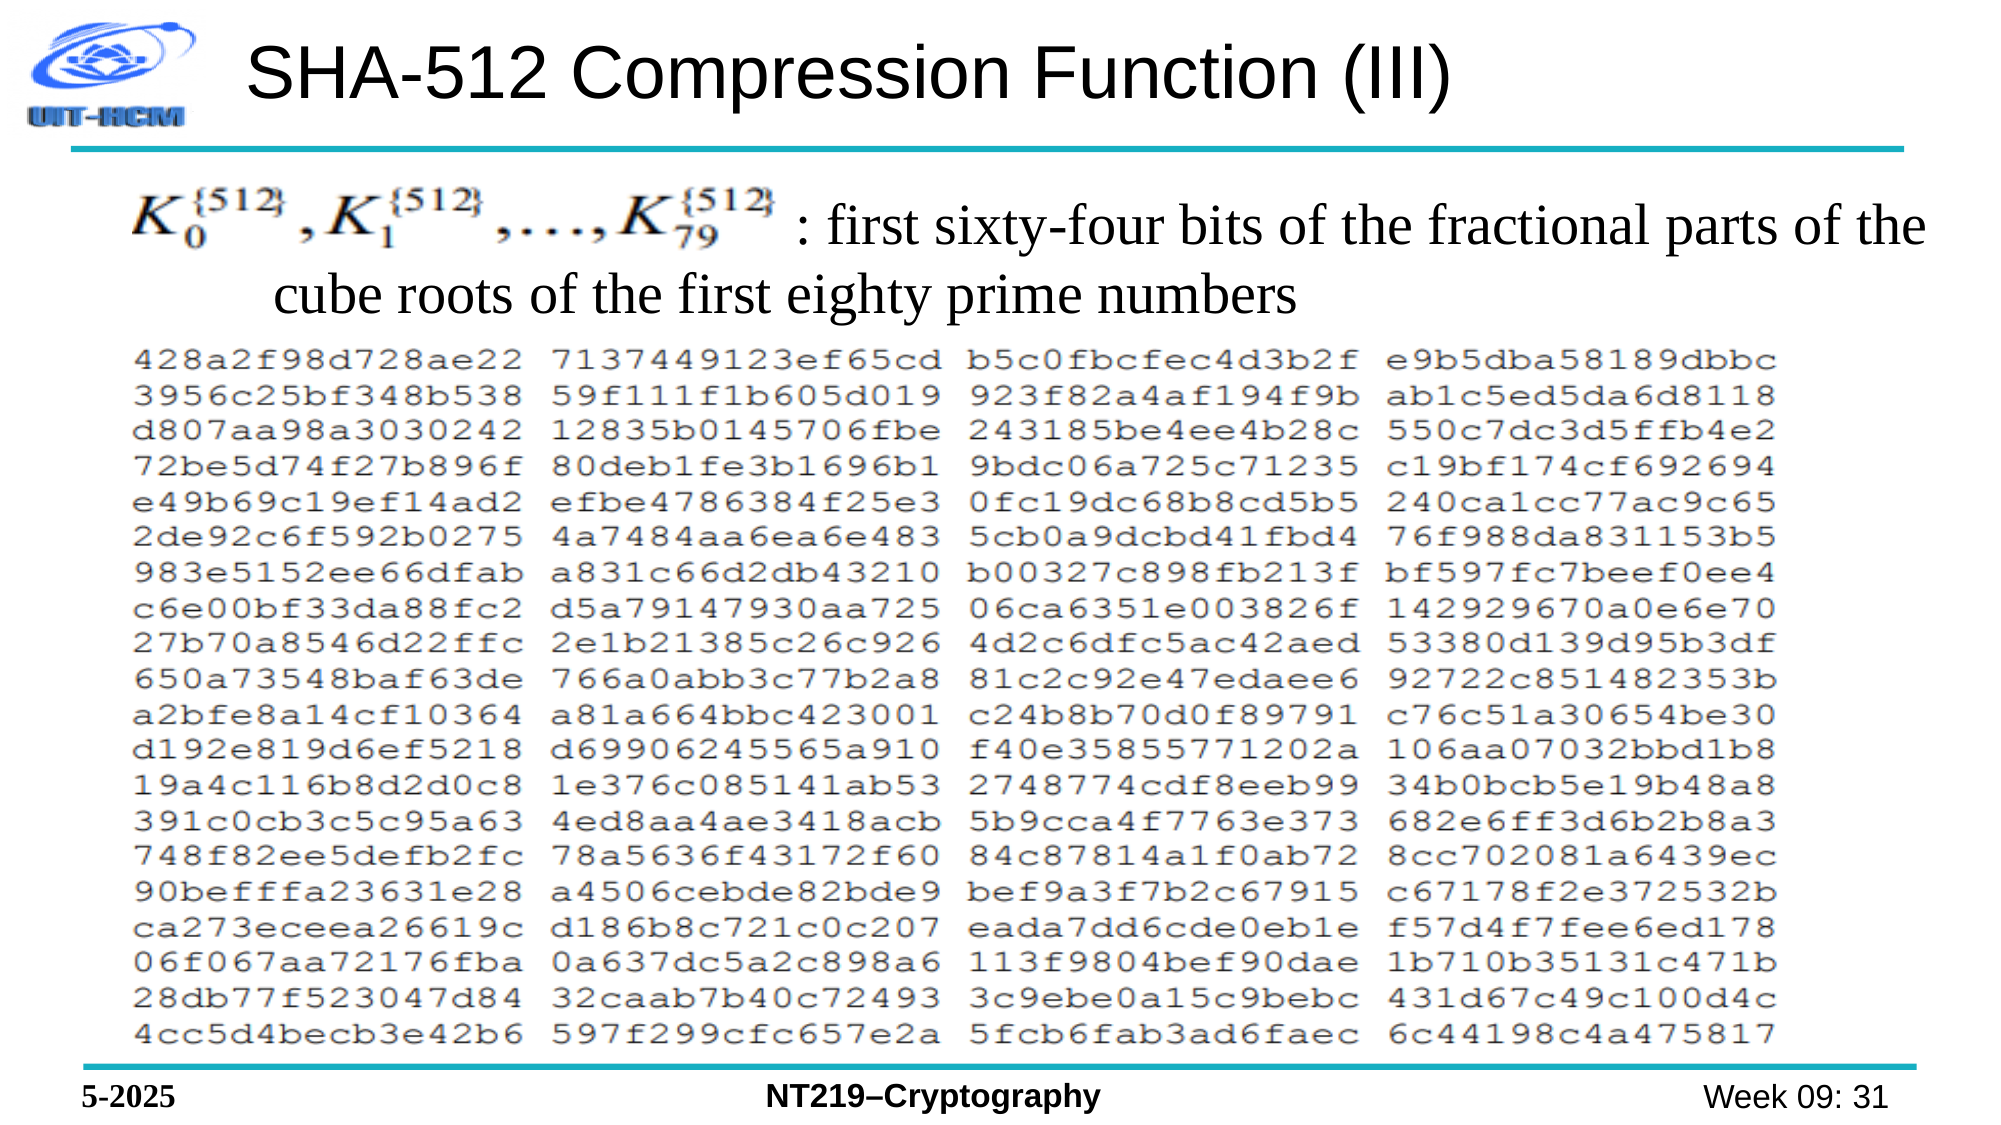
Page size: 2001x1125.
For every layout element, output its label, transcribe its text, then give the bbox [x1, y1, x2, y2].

text_box SHA-512 Compression Function (III) [230, 0, 1518, 138]
picture [7, 9, 217, 138]
text_box : first sixty-four bits of the fractional parts of the cube roots of the first eighty prime numbers [258, 178, 2000, 334]
picture [132, 176, 788, 265]
picture [105, 330, 1816, 1059]
